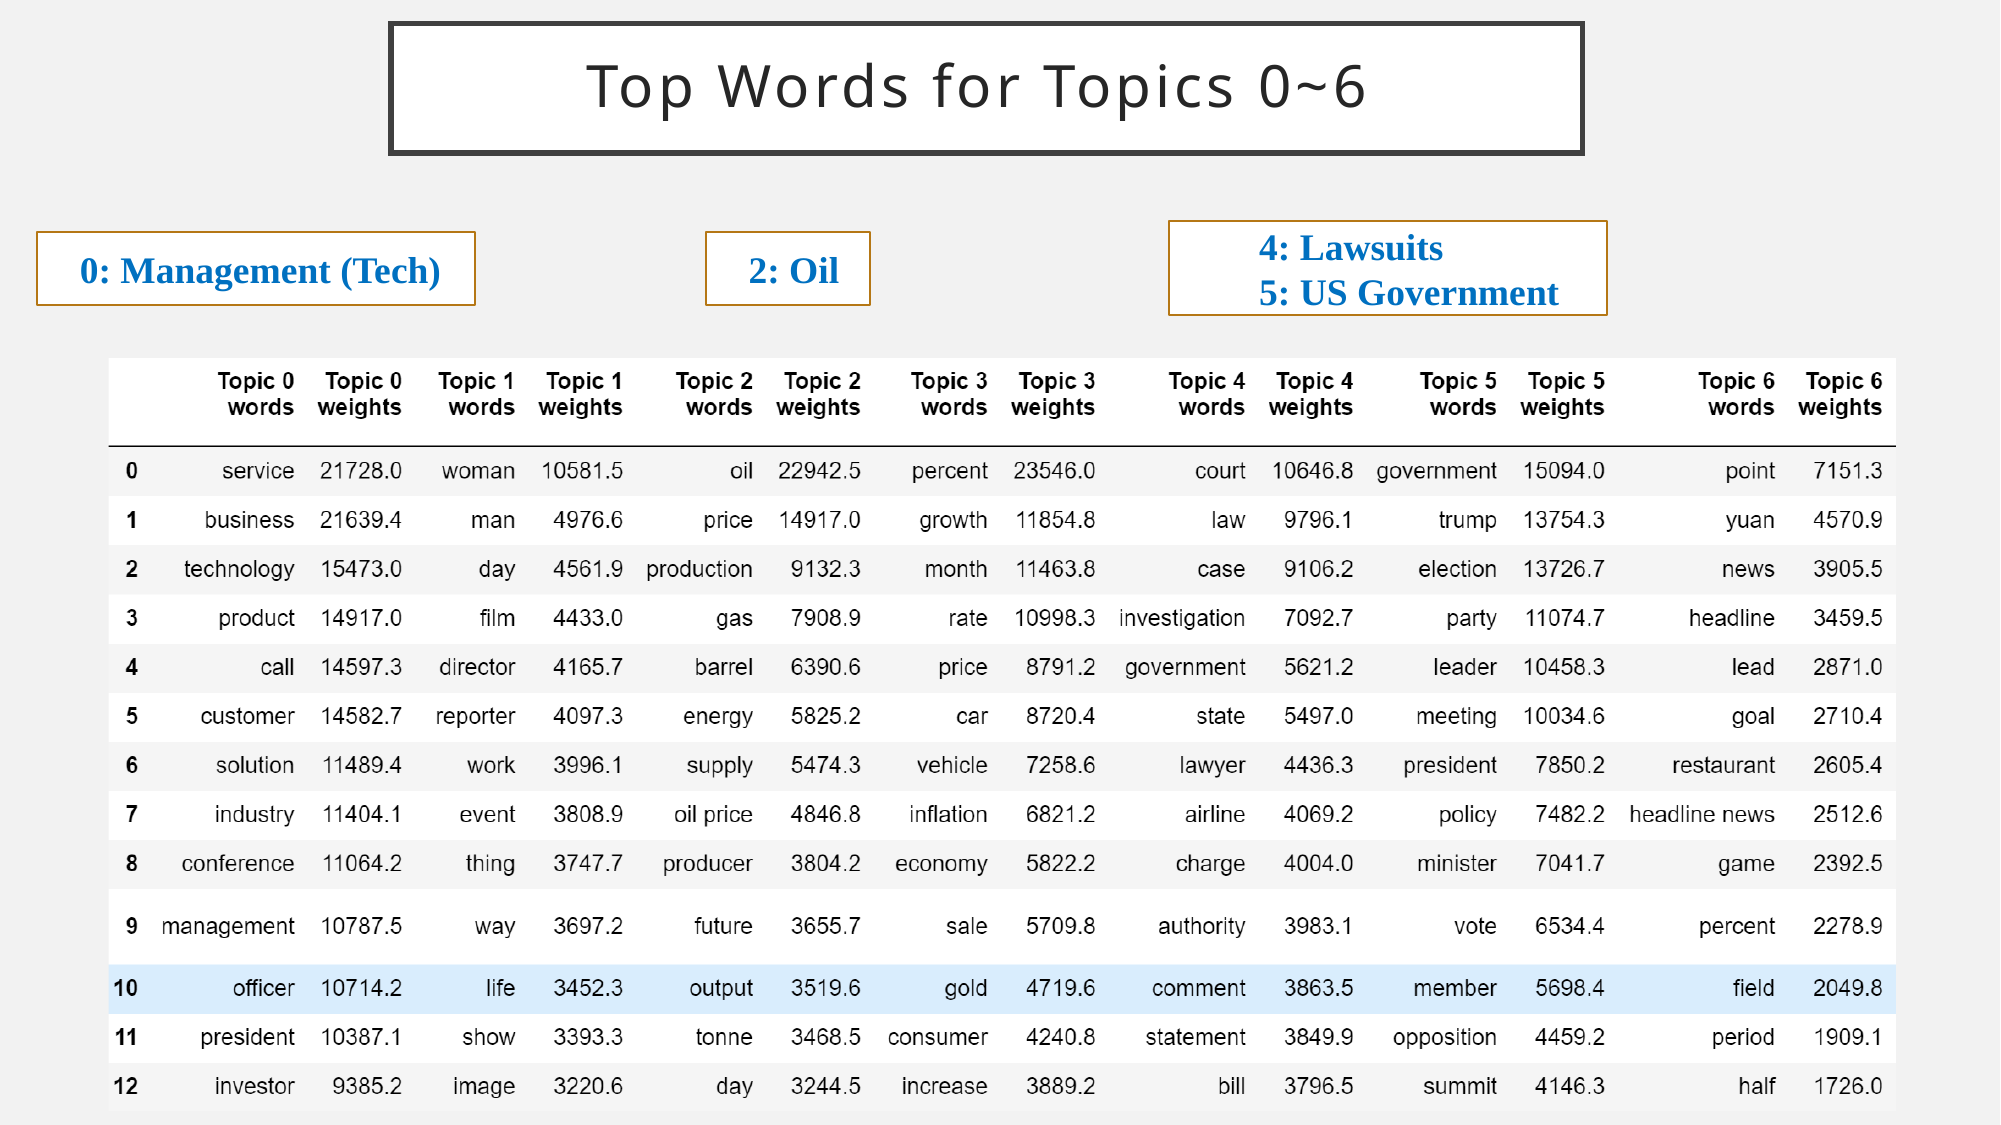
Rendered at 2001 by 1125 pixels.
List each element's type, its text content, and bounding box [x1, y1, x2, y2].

picture [108, 358, 1896, 1111]
text_box 4: Lawsuits 5: US Government [1168, 220, 1608, 316]
title Top Words for Topics 0~6 [388, 21, 1585, 156]
text_box 2: Oil [705, 231, 871, 306]
text_box 0: Management (Tech) [36, 231, 476, 306]
